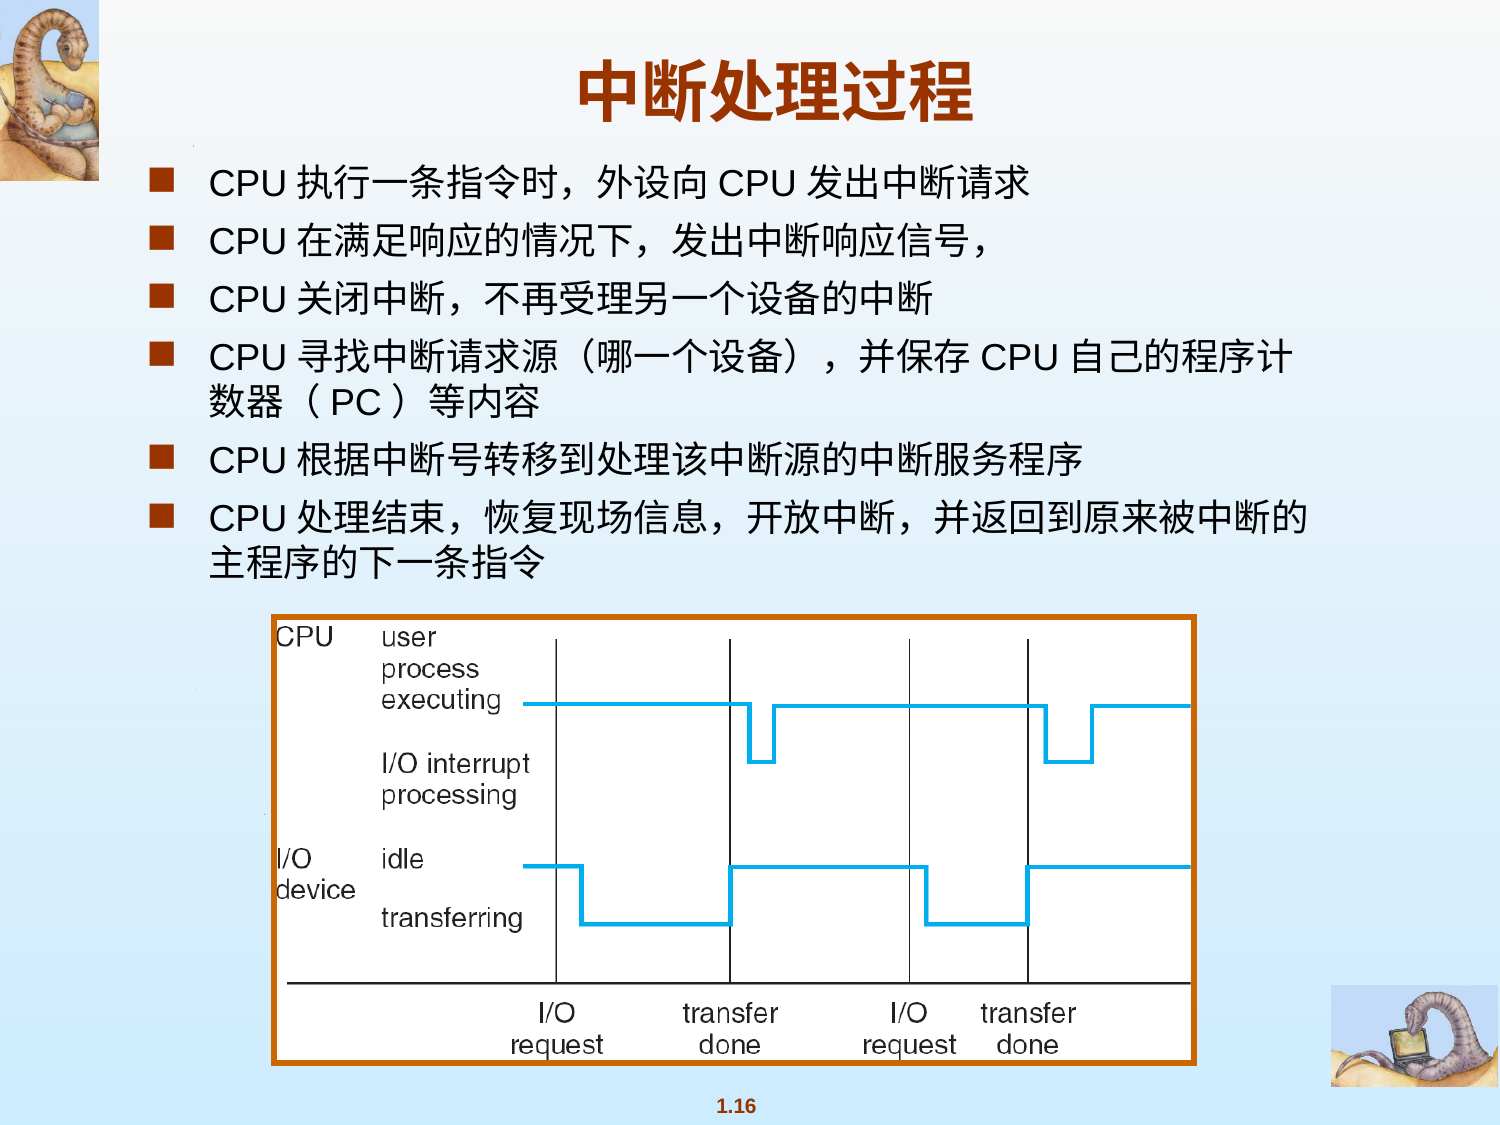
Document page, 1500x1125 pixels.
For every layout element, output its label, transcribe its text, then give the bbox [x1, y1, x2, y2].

picture [276, 619, 1191, 1061]
picture [0, 0, 99, 181]
picture [1331, 985, 1498, 1087]
list CPU执行一条指令时，外设向CPU发出中断请求 CPU在满足响应的情况下，发出中断响应信号， CPU关闭中断，不再受理另一个设备的中断 CPU寻找中断请求源（哪一个设备），并保存CPU自己的程序计数器（PC）等内容 CPU根据中断号转移到处理该中断源的中断服务程序 CPU处理结束，恢复现场信息，开放中断，并返回到原来被中断的主程序的下一条指令 [137, 151, 1344, 887]
title 中断处理过程 [112, 37, 1438, 138]
